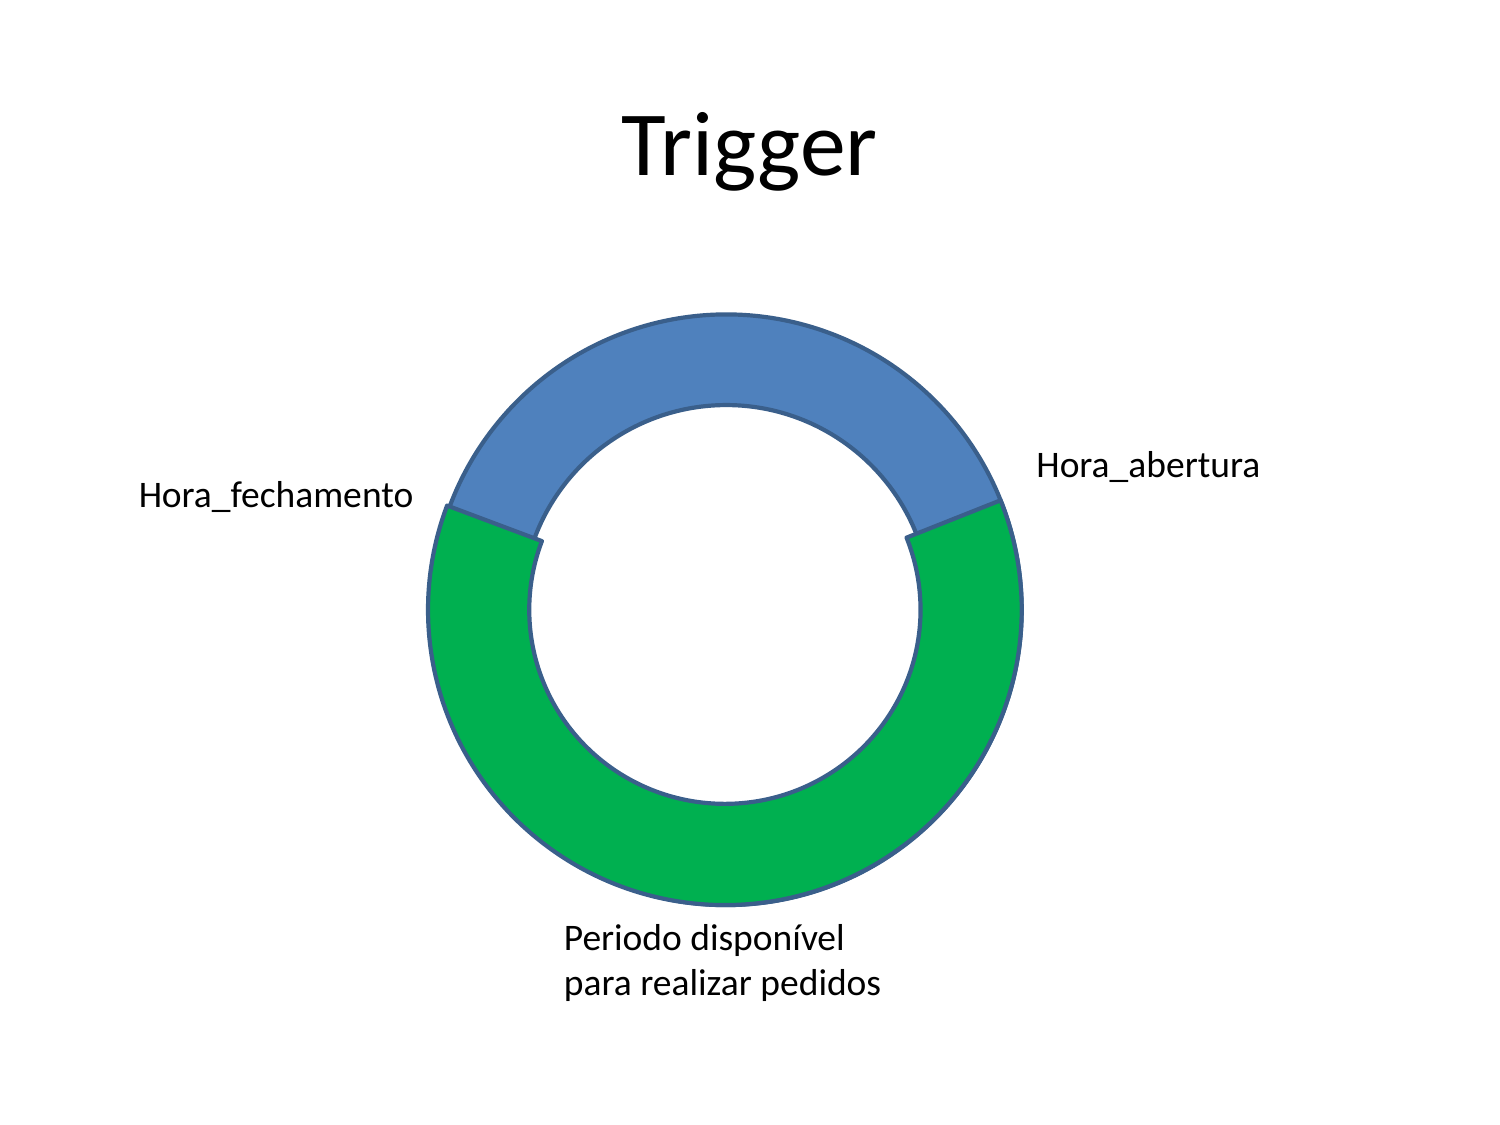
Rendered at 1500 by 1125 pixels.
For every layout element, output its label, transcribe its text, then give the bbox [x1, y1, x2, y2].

text_box Hora_abertura [1021, 432, 1377, 493]
text_box Periodo disponível para realizar pedidos [549, 905, 904, 1010]
title Trigger [75, 45, 1425, 233]
text_box [425, 498, 1024, 905]
text_box [468, 312, 1003, 537]
text_box Hora_fechamento [123, 462, 479, 523]
